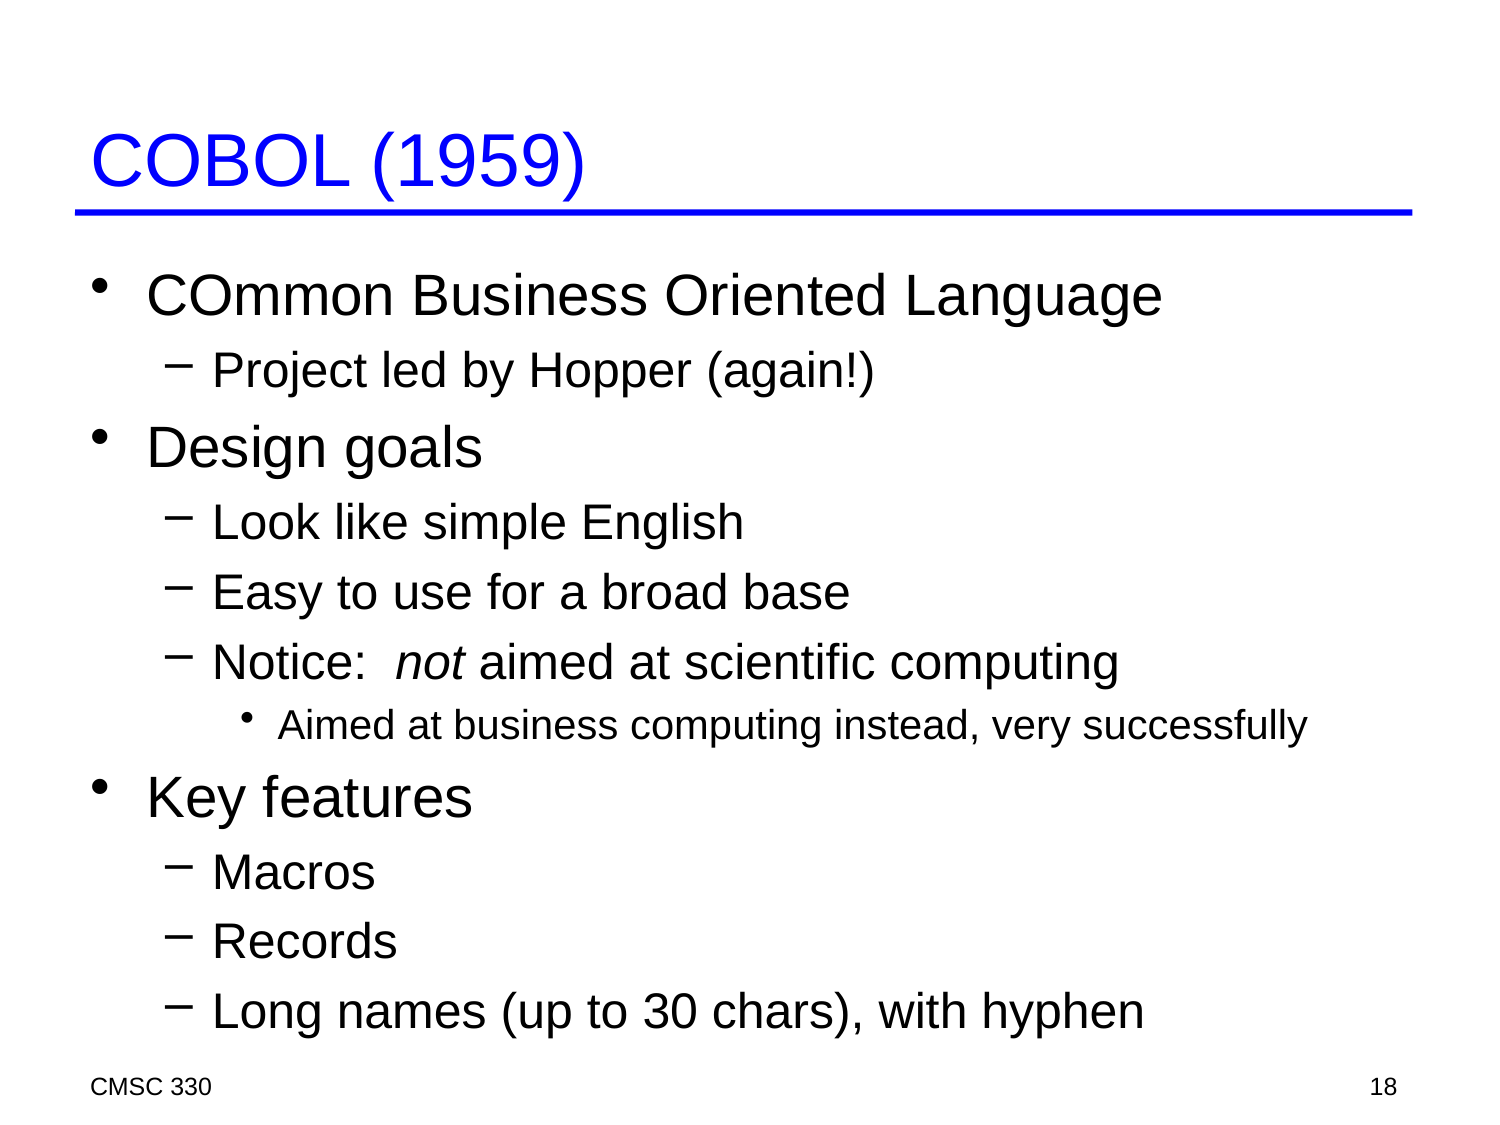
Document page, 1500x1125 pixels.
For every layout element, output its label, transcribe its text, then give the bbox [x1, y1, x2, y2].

footer CMSC 330 [74, 1062, 988, 1101]
list COmmon Business Oriented Language Project led by Hopper (again!) Design goals Look like simple English Easy to use for a broad base Notice: not aimed at scientific computing Aimed at business computing instead, very successfully Key features Macros Records Long names (up to 30 chars), with hyphen [74, 249, 1413, 1051]
slide_number 18 [1099, 1062, 1413, 1101]
title COBOL (1959) [74, 99, 1413, 213]
